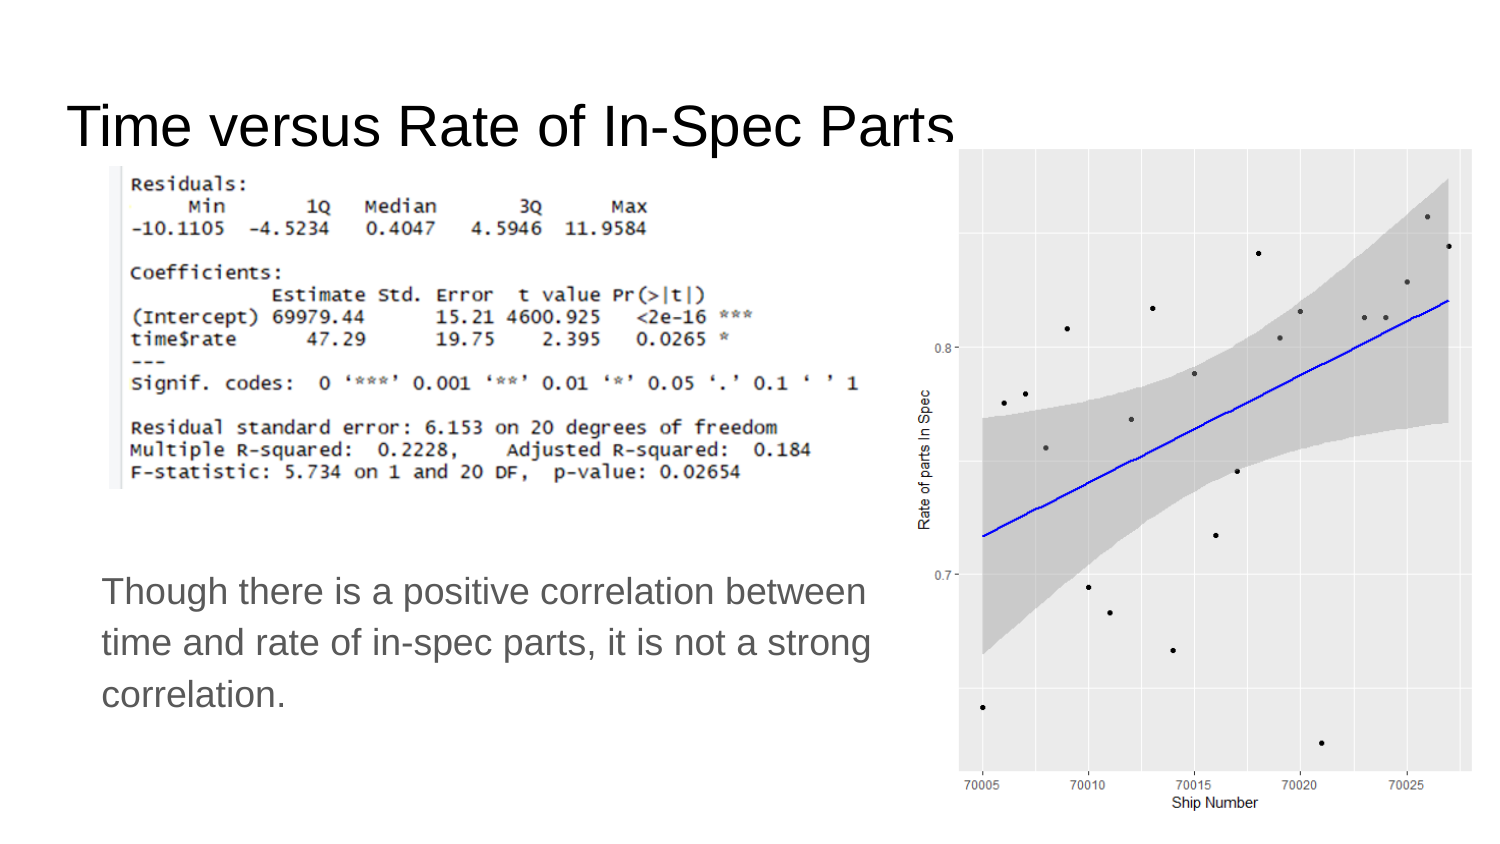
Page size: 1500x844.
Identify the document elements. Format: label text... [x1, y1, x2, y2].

picture [909, 141, 1481, 818]
list Though there is a positive correlation between time and rate of in-spec parts, it is not a strong correlation. [86, 544, 904, 803]
picture [108, 166, 887, 489]
title Time versus Rate of In-Spec Parts [51, 72, 1449, 167]
